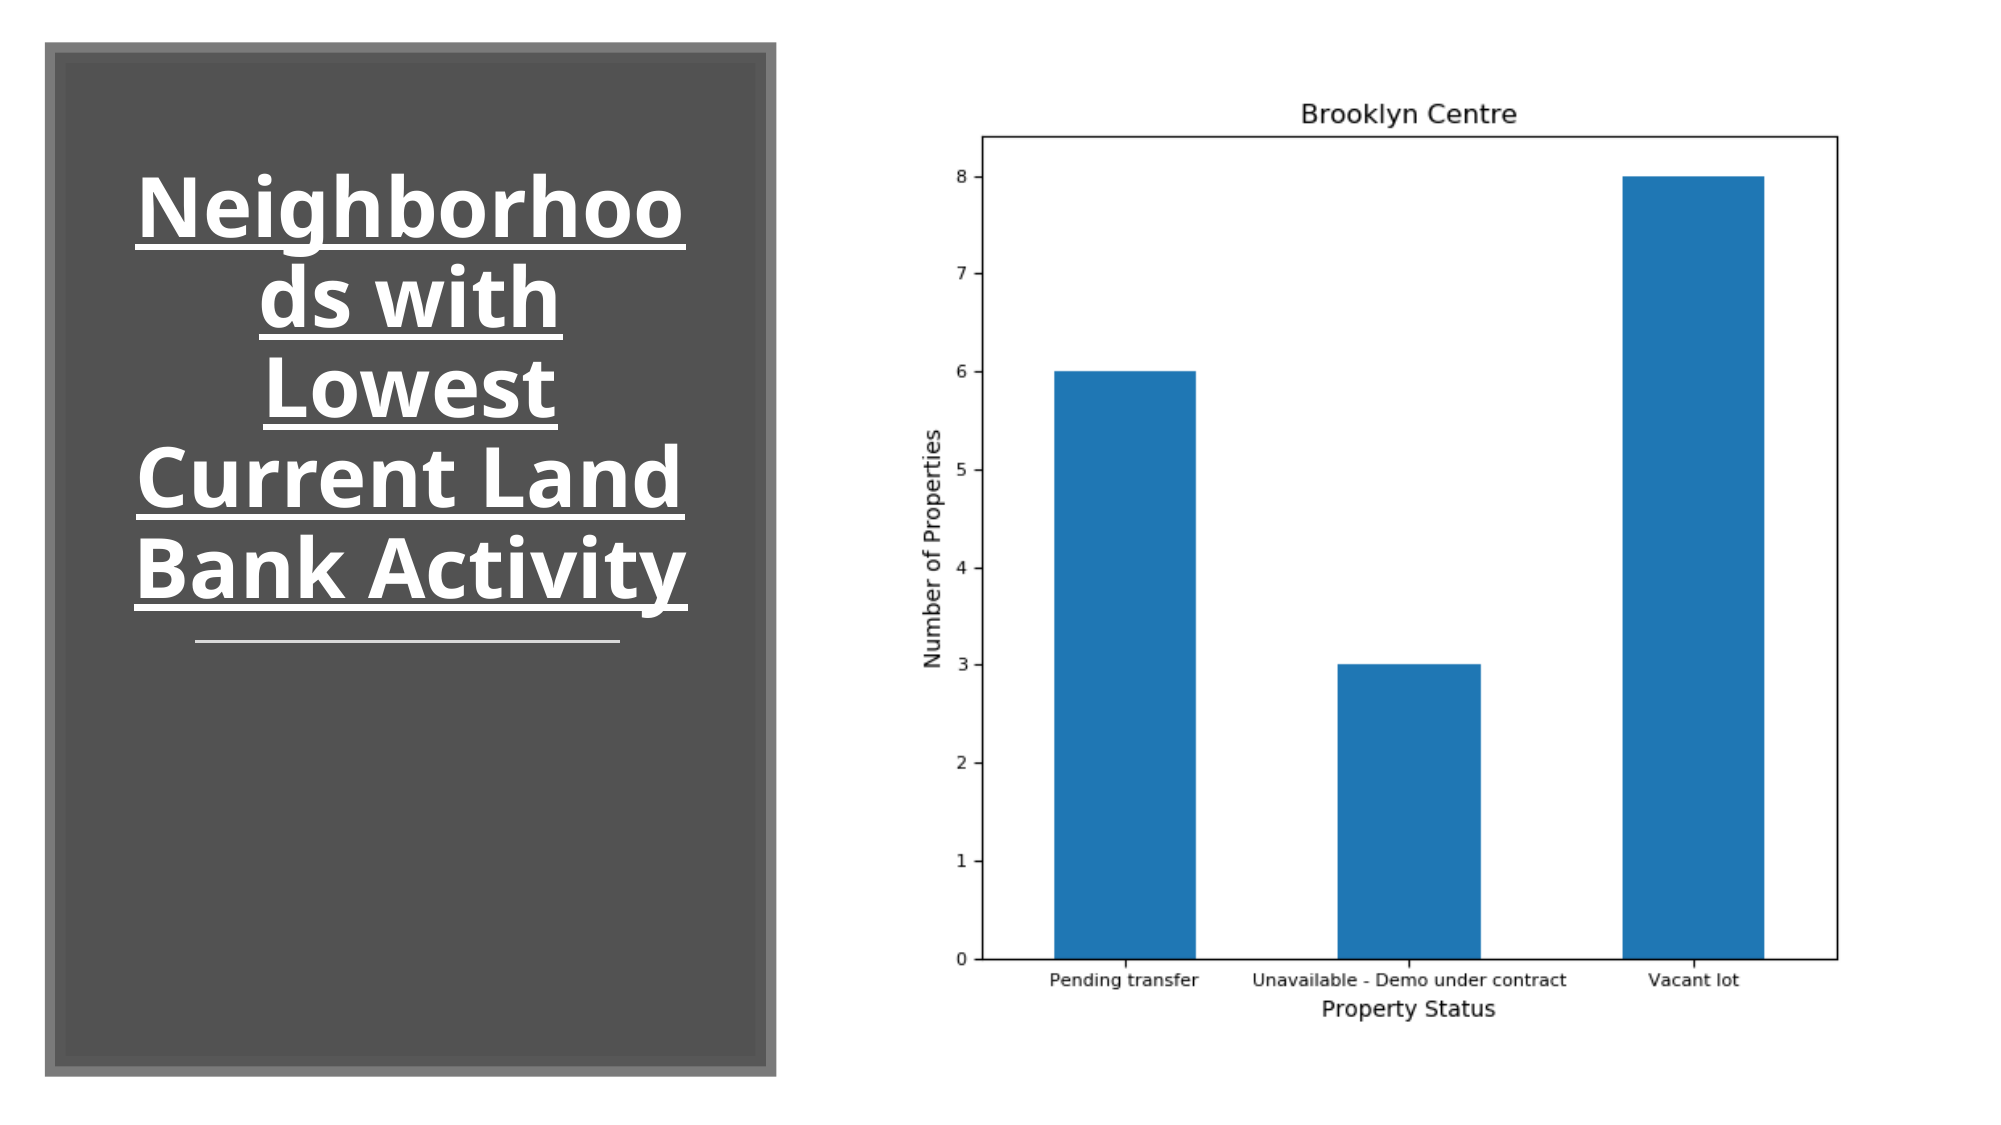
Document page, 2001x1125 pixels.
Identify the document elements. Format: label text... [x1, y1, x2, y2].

text_box [54, 52, 767, 1067]
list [900, 80, 1866, 1046]
title Neighborhoods with Lowest Current Land Bank Activity [110, 149, 711, 624]
